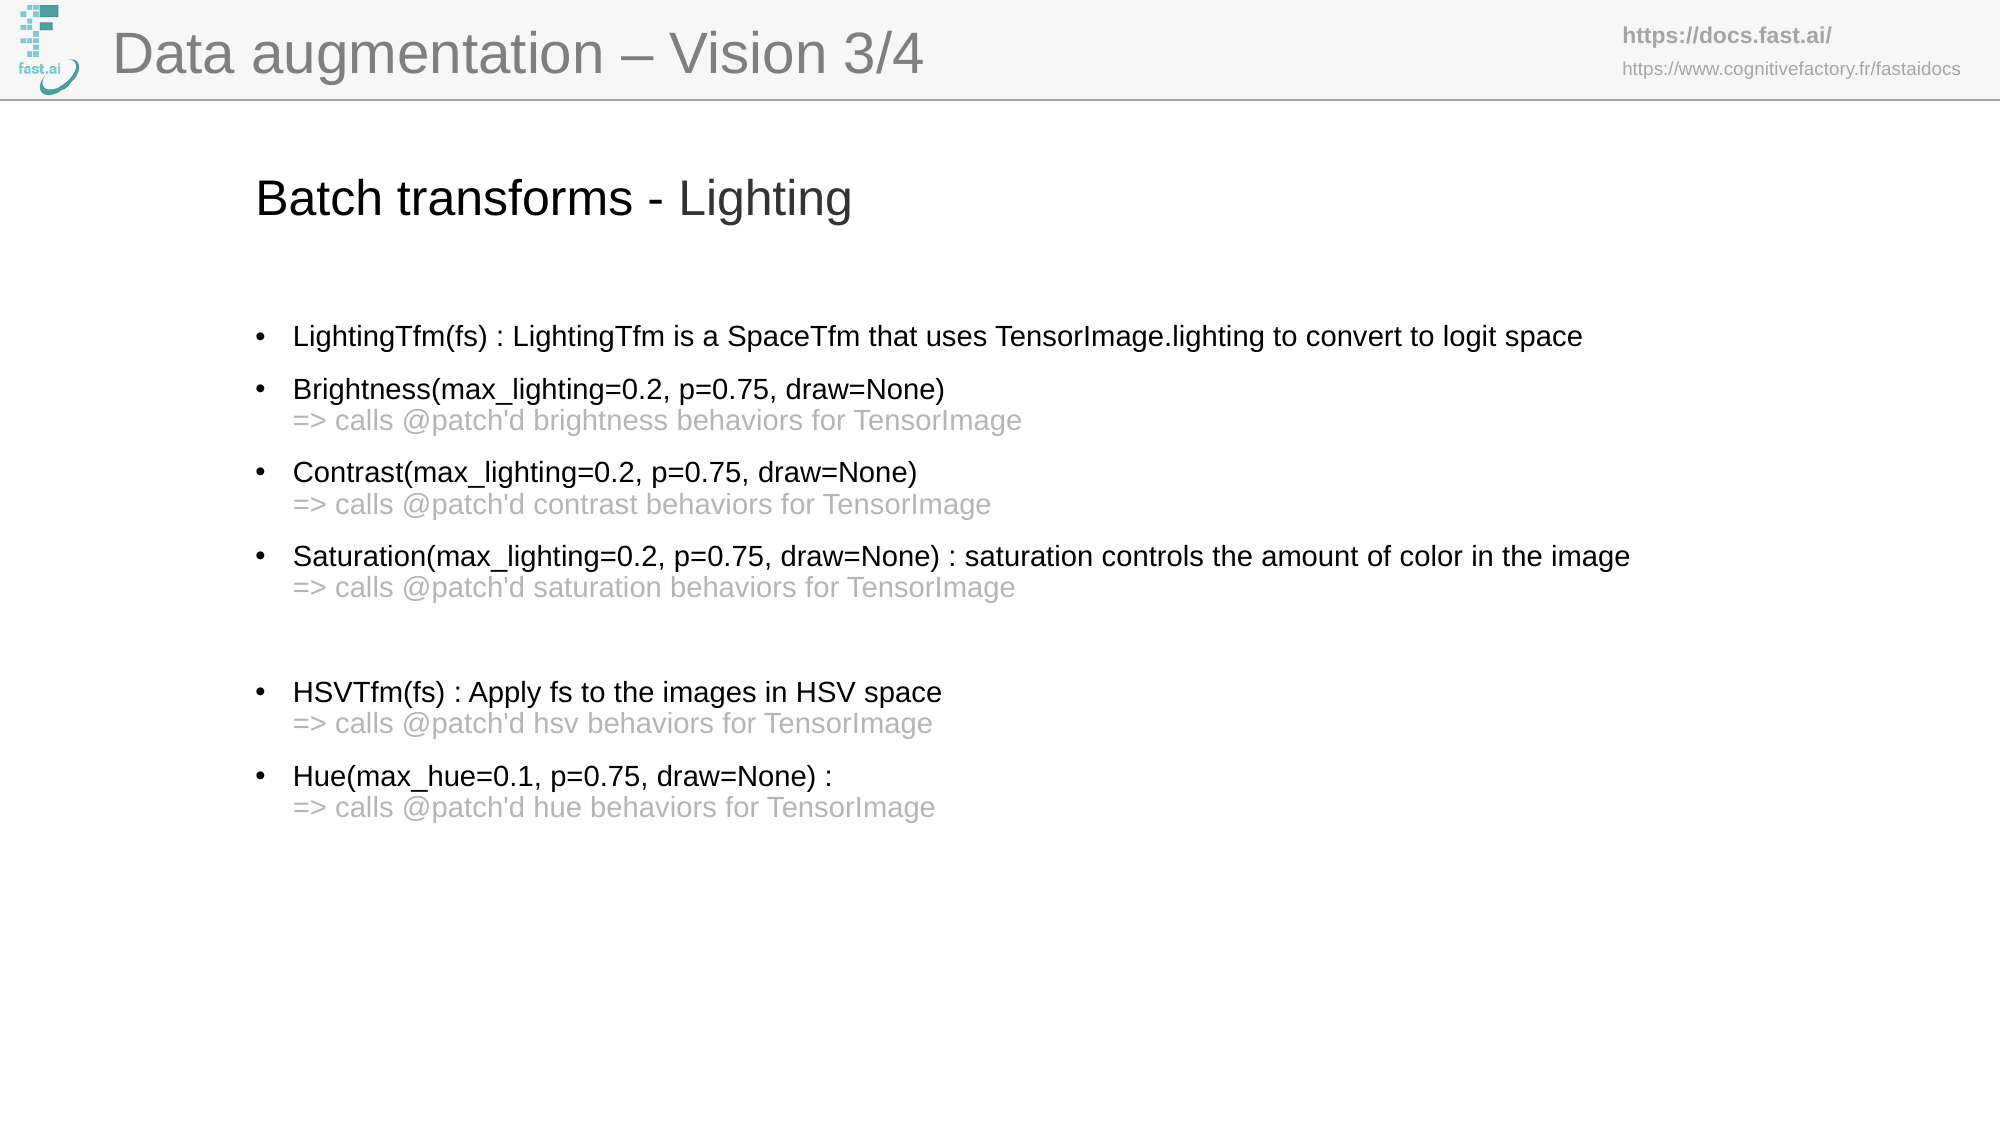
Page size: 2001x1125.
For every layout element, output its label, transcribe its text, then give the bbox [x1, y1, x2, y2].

text_box Data augmentation – Vision 3/4 [97, 8, 942, 93]
picture [0, 0, 90, 99]
list Batch transforms - Lighting LightingTfm(fs) : LightingTfm is a SpaceTfm that uses TensorImage.lighting to convert to logit space Brightness(max_lighting=0.2, p=0.75, draw=None) => calls @patch'd brightness behaviors for TensorImage Contrast(max_lighting=0.2, p=0.75, draw=None) => calls @patch'd contrast behaviors for TensorImage Saturation(max_lighting=0.2, p=0.75, draw=None) : saturation controls the amount of color in the image => calls @patch'd saturation behaviors for TensorImage HSVTfm(fs) : Apply fs to the images in HSV space => calls @patch'd hsv behaviors for TensorImage Hue(max_hue=0.1, p=0.75, draw=None) : => calls @patch'd hue behaviors for TensorImage [240, 164, 1760, 1063]
